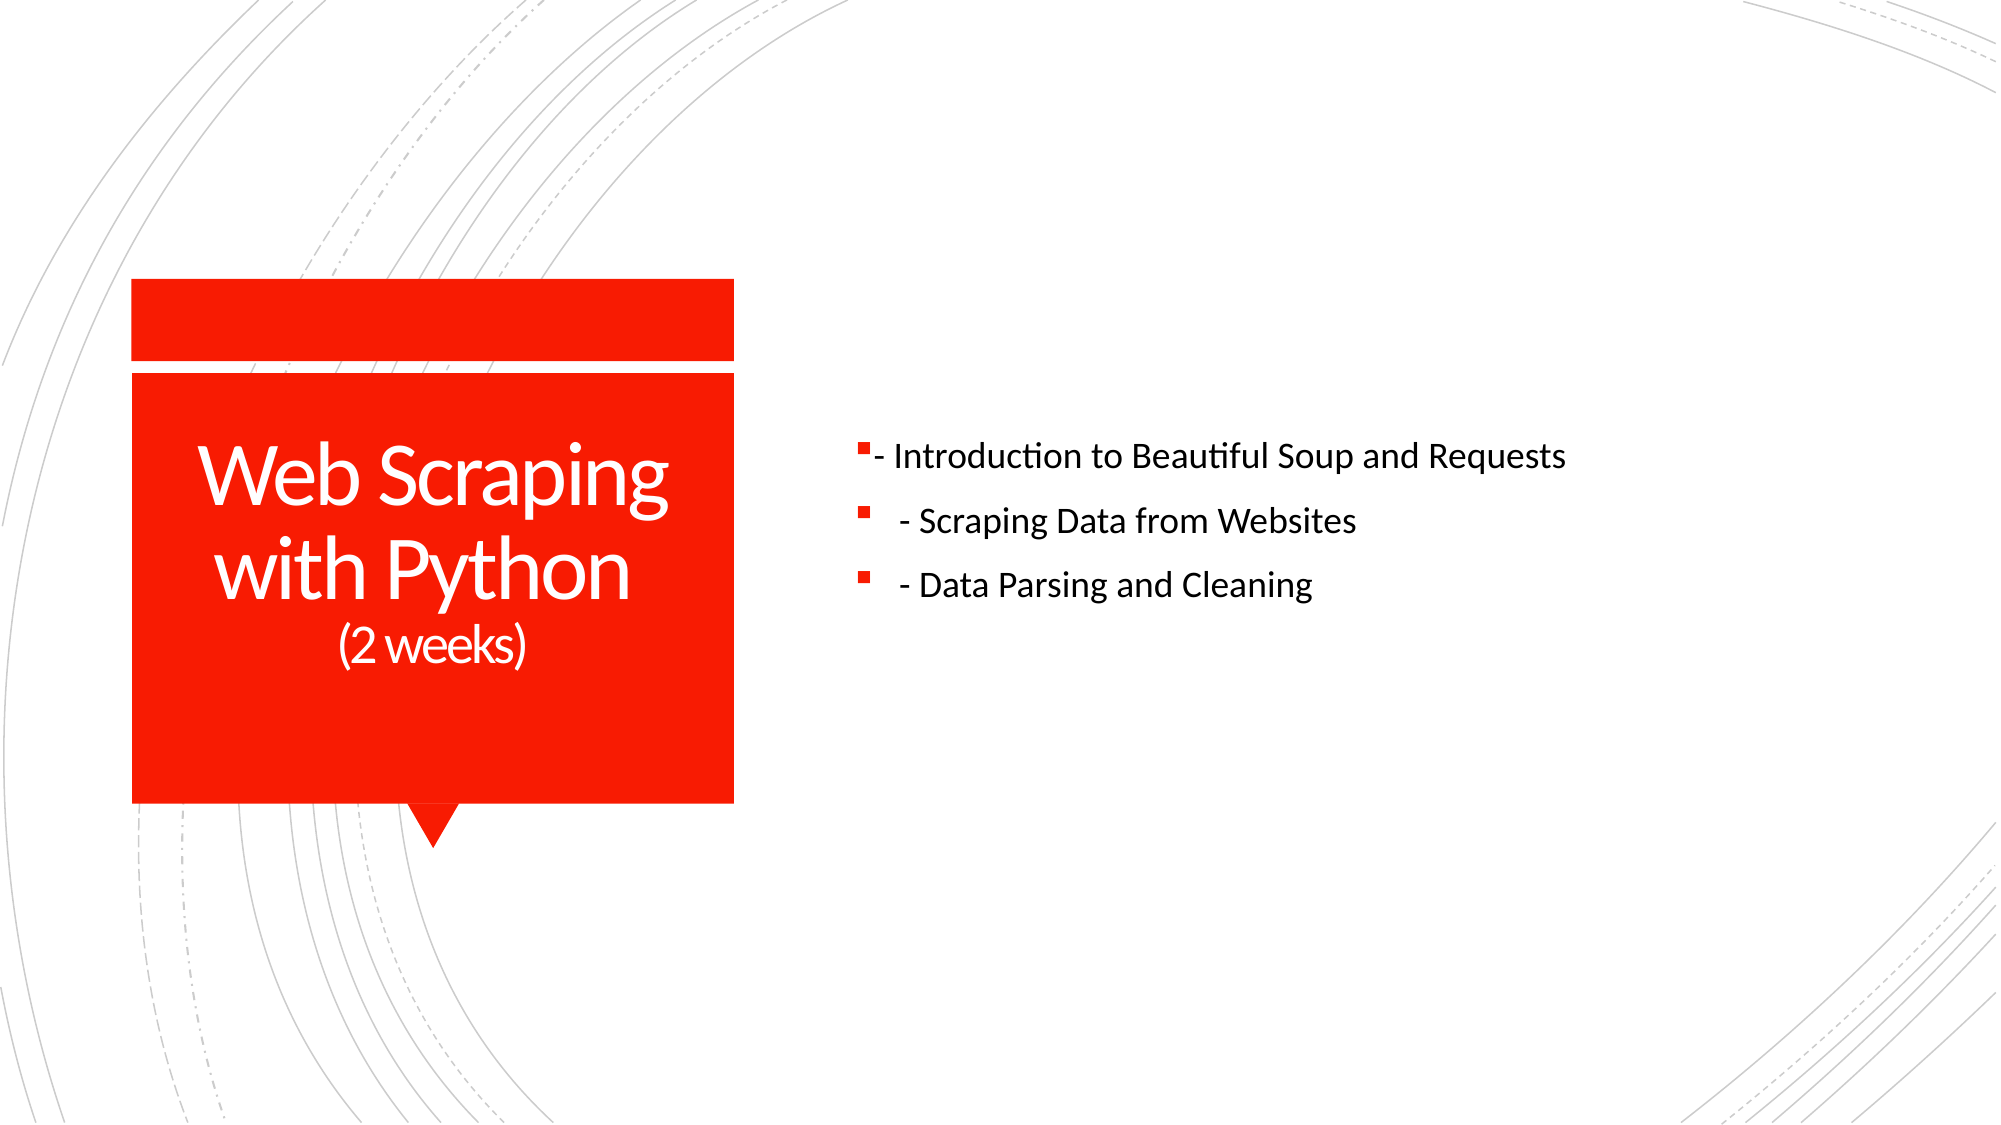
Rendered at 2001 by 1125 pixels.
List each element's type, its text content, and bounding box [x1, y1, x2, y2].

list - Introduction to Beautiful Soup and Requests - Scraping Data from Websites - Data Parsing and Cleaning [839, 131, 1871, 993]
title Web Scraping with Python (2 weeks) [145, 385, 720, 789]
